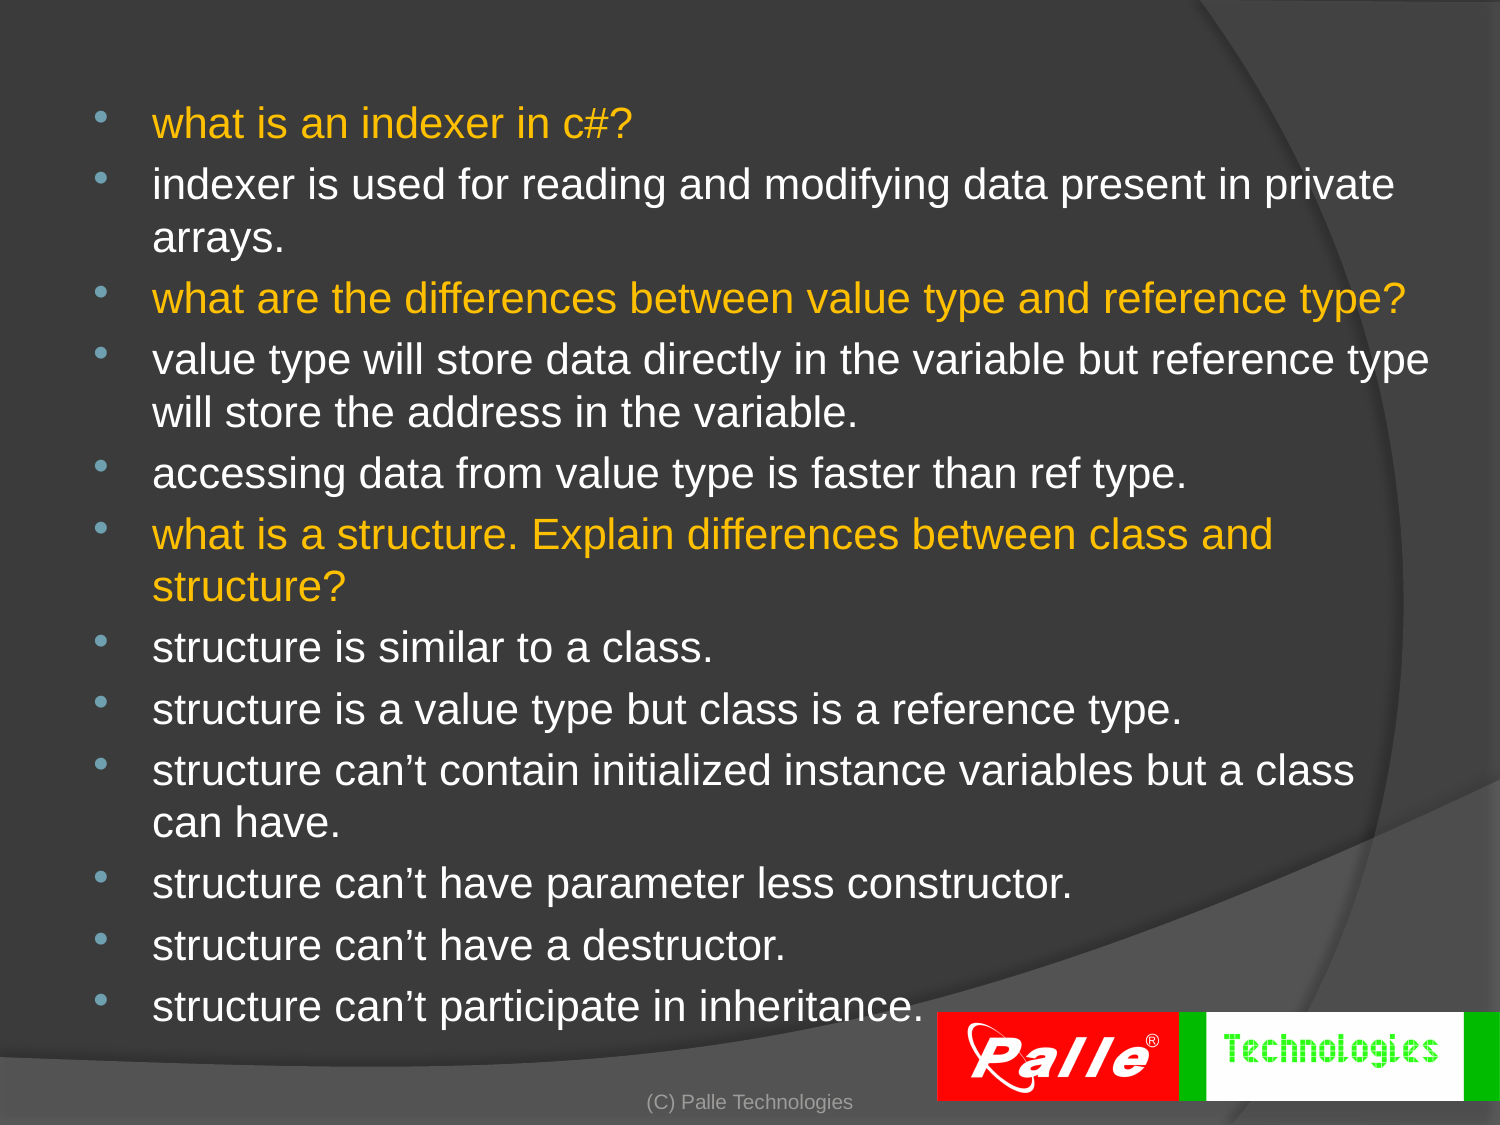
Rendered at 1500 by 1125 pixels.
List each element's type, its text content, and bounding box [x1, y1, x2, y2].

list what is an indexer in c#? indexer is used for reading and modifying data present in private arrays. what are the differences between value type and reference type? value type will store data directly in the variable but reference type will store the address in the variable. accessing data from value type is faster than ref type. what is a structure. Explain differences between class and structure? structure is similar to a class. structure is a value type but class is a reference type. structure can’t contain initialized instance variables but a class can have. structure can’t have parameter less constructor. structure can’t have a destructor. structure can’t participate in inheritance. [75, 87, 1450, 1050]
picture [937, 1012, 1500, 1101]
footer (C) Palle Technologies [512, 1053, 988, 1114]
